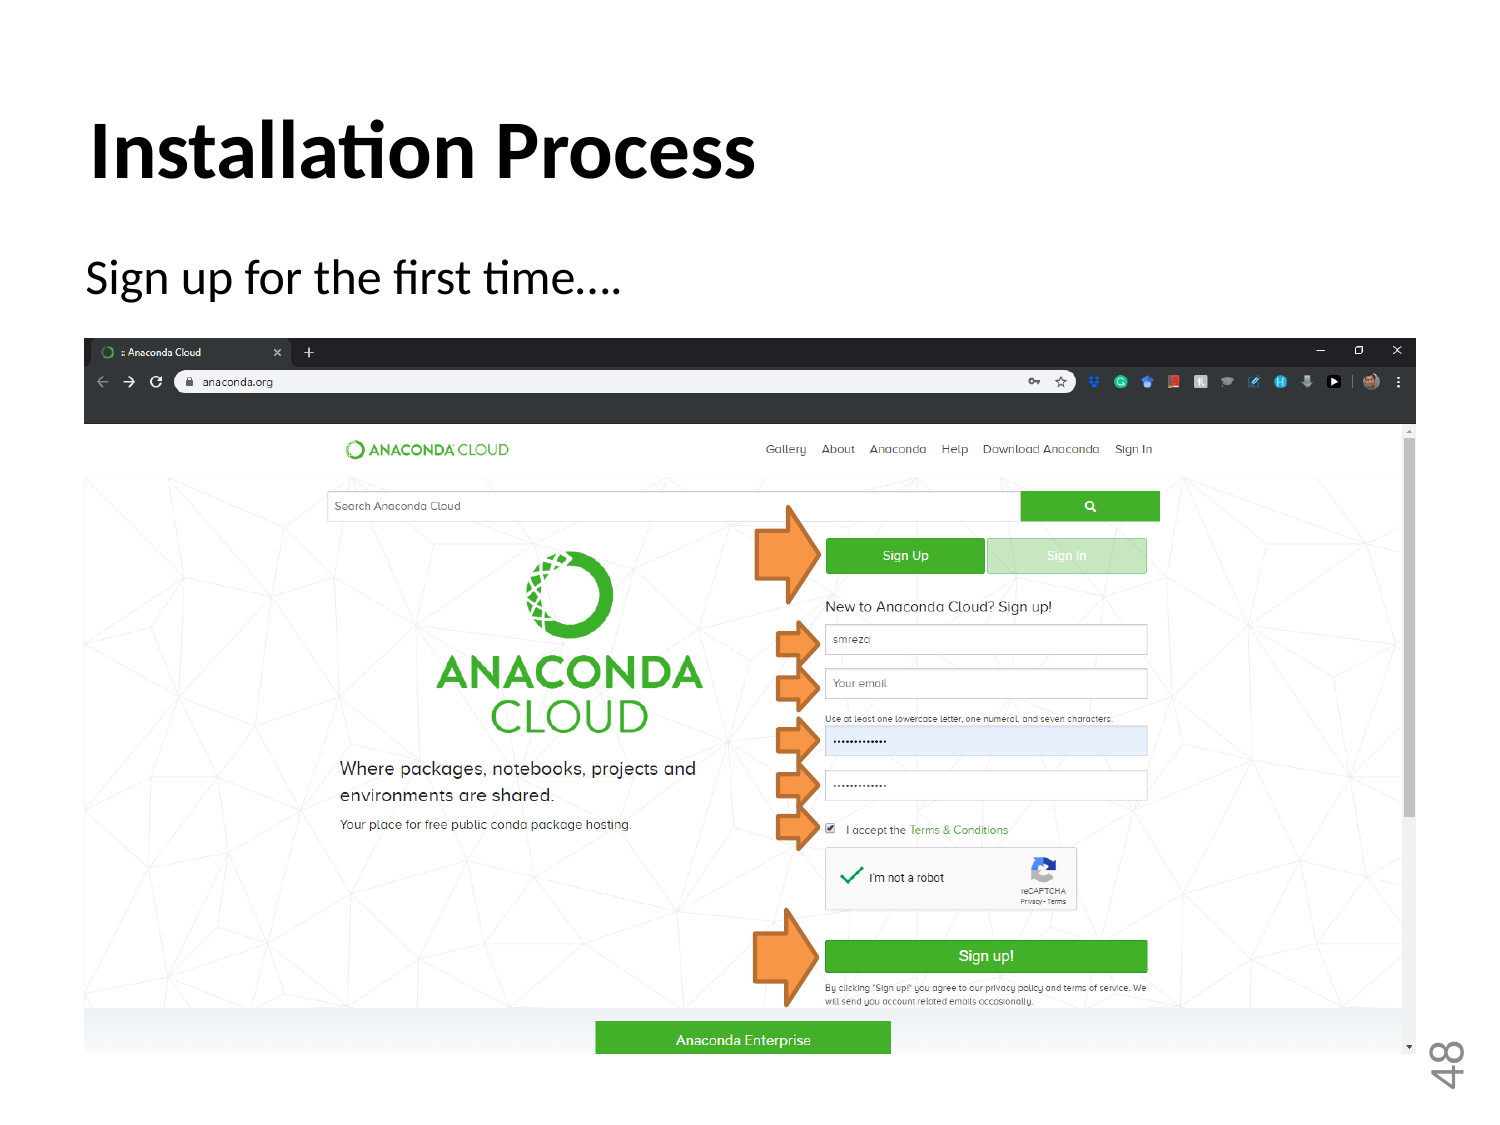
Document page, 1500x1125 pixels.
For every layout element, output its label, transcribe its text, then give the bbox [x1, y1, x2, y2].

picture [84, 338, 1416, 1055]
text_box Sign up for the first time…. [70, 237, 1434, 313]
slide_number 48 [1412, 1025, 1475, 1125]
text_box Installation Process [74, 87, 1438, 203]
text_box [754, 506, 820, 1006]
